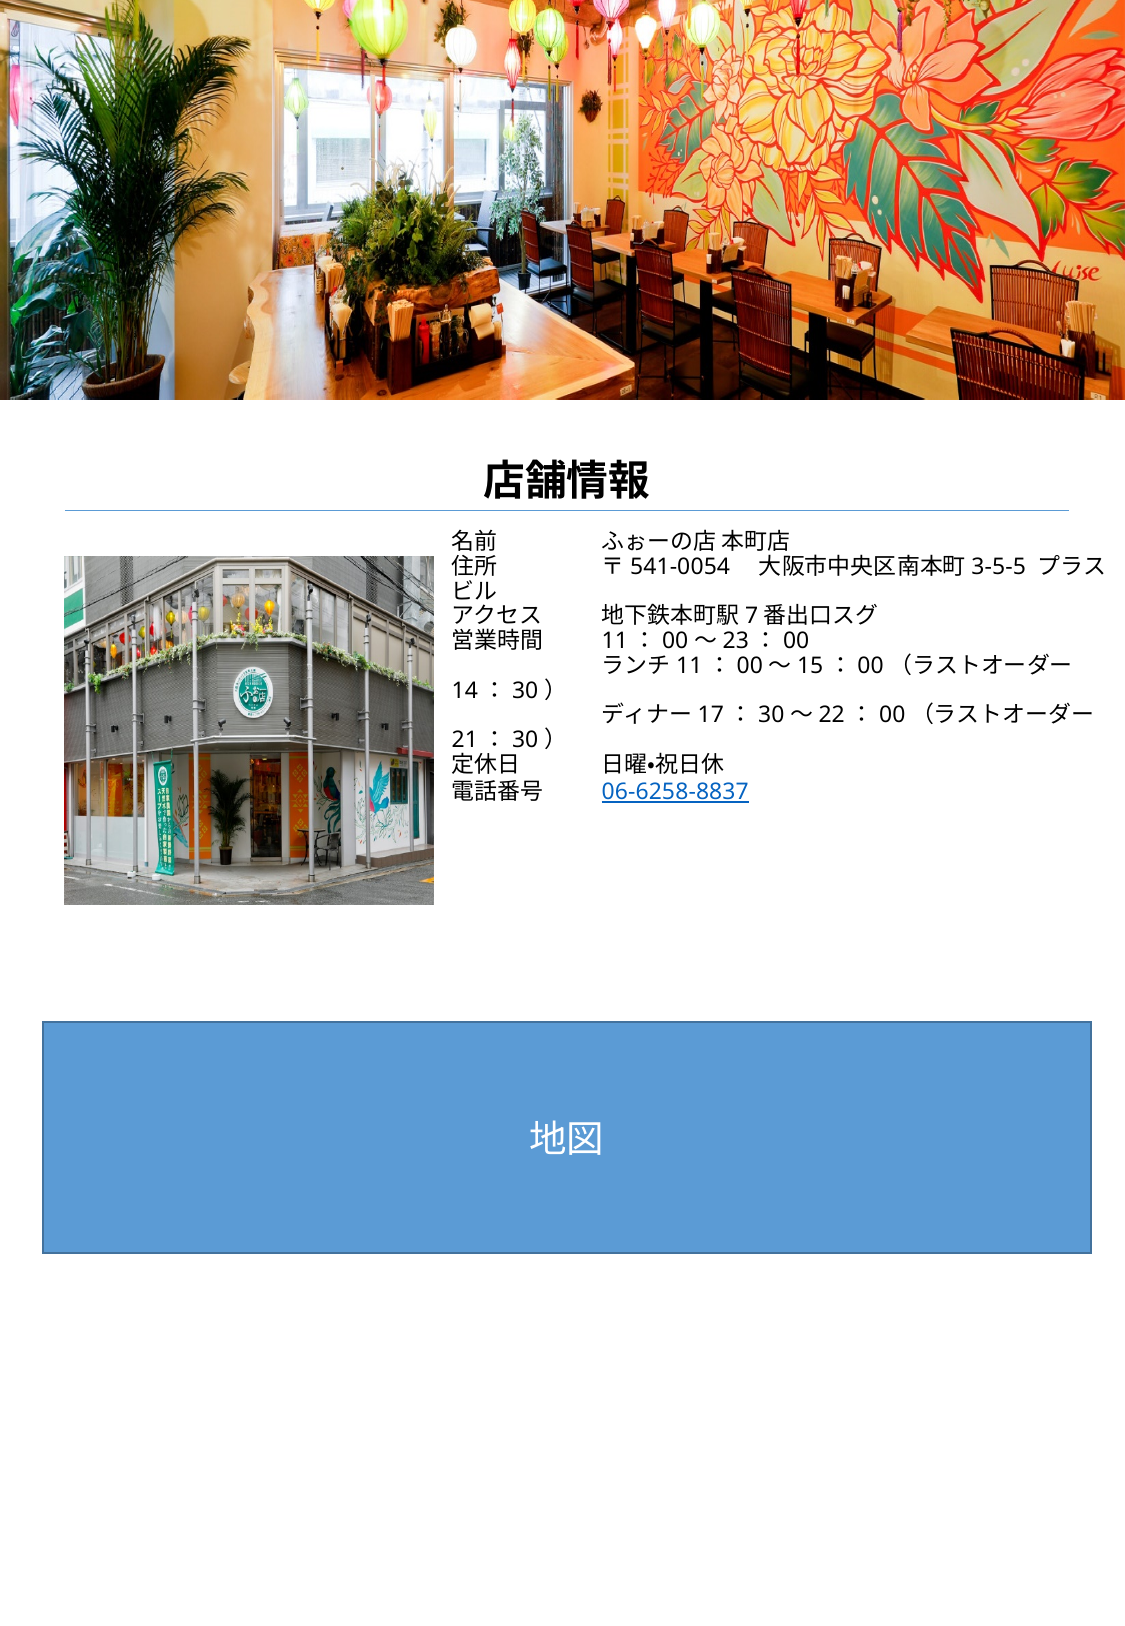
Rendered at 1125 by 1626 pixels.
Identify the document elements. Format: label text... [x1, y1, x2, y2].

picture [0, 0, 1125, 400]
text_box 地図 [42, 1021, 1092, 1254]
text_box 店舗情報 [296, 446, 838, 510]
picture [64, 556, 434, 905]
title 名前 ふぉーの店 本町店 住所 〒541-0054 大阪市中央区南本町3-5-5 プラスビル アクセス 地下鉄本町駅7番出口スグ 営業時間 11：00～23：00 ランチ11：00～15：00（ラストオーダー14：30） ディナー17：30～22：00（ラストオーダー21：30） 定休日 日曜・祝日休 電話番号 06-6258-8837 [436, 541, 1125, 794]
